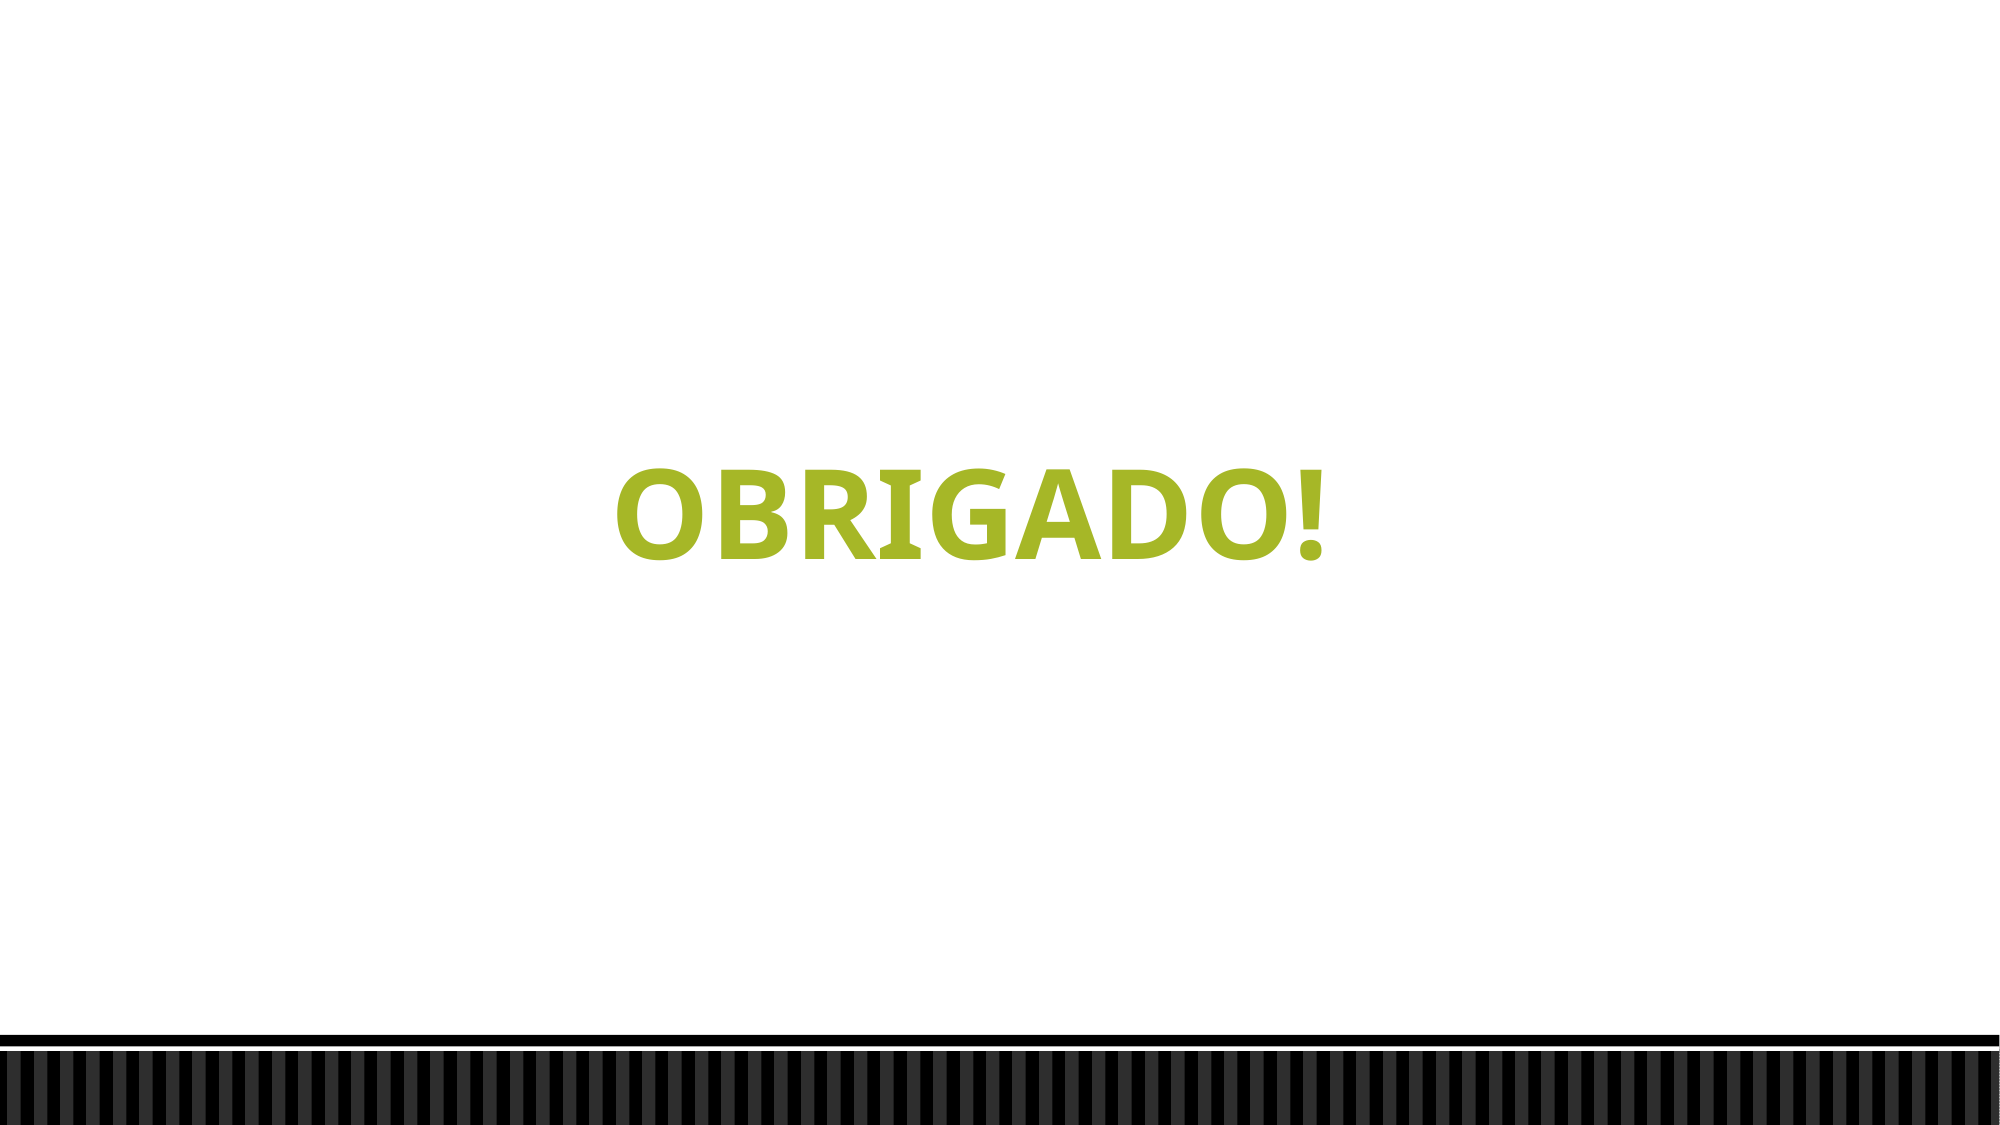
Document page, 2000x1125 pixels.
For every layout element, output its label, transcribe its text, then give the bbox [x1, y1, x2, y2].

text_box OBRIGADO! [161, 444, 1780, 587]
